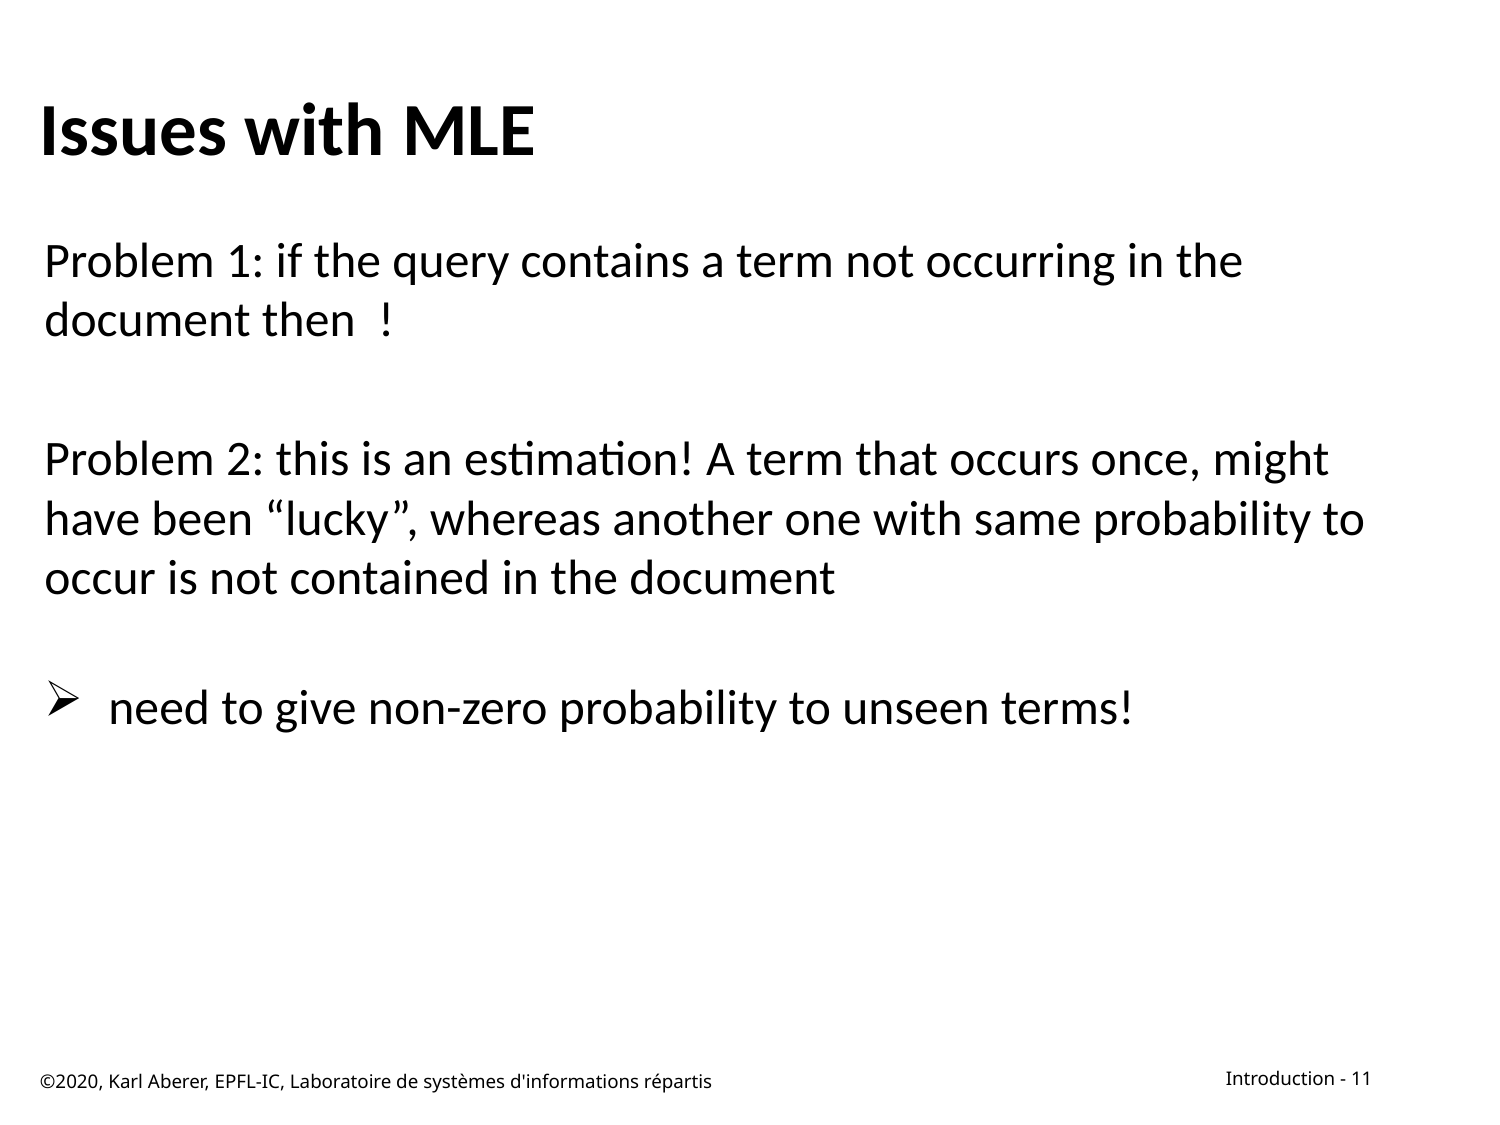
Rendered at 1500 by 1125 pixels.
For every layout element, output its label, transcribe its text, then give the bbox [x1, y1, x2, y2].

footer ©2020, Karl Aberer, EPFL-IC, Laboratoire de systèmes d'informations répartis [24, 1062, 988, 1101]
title Issues with MLE [24, 49, 1388, 201]
